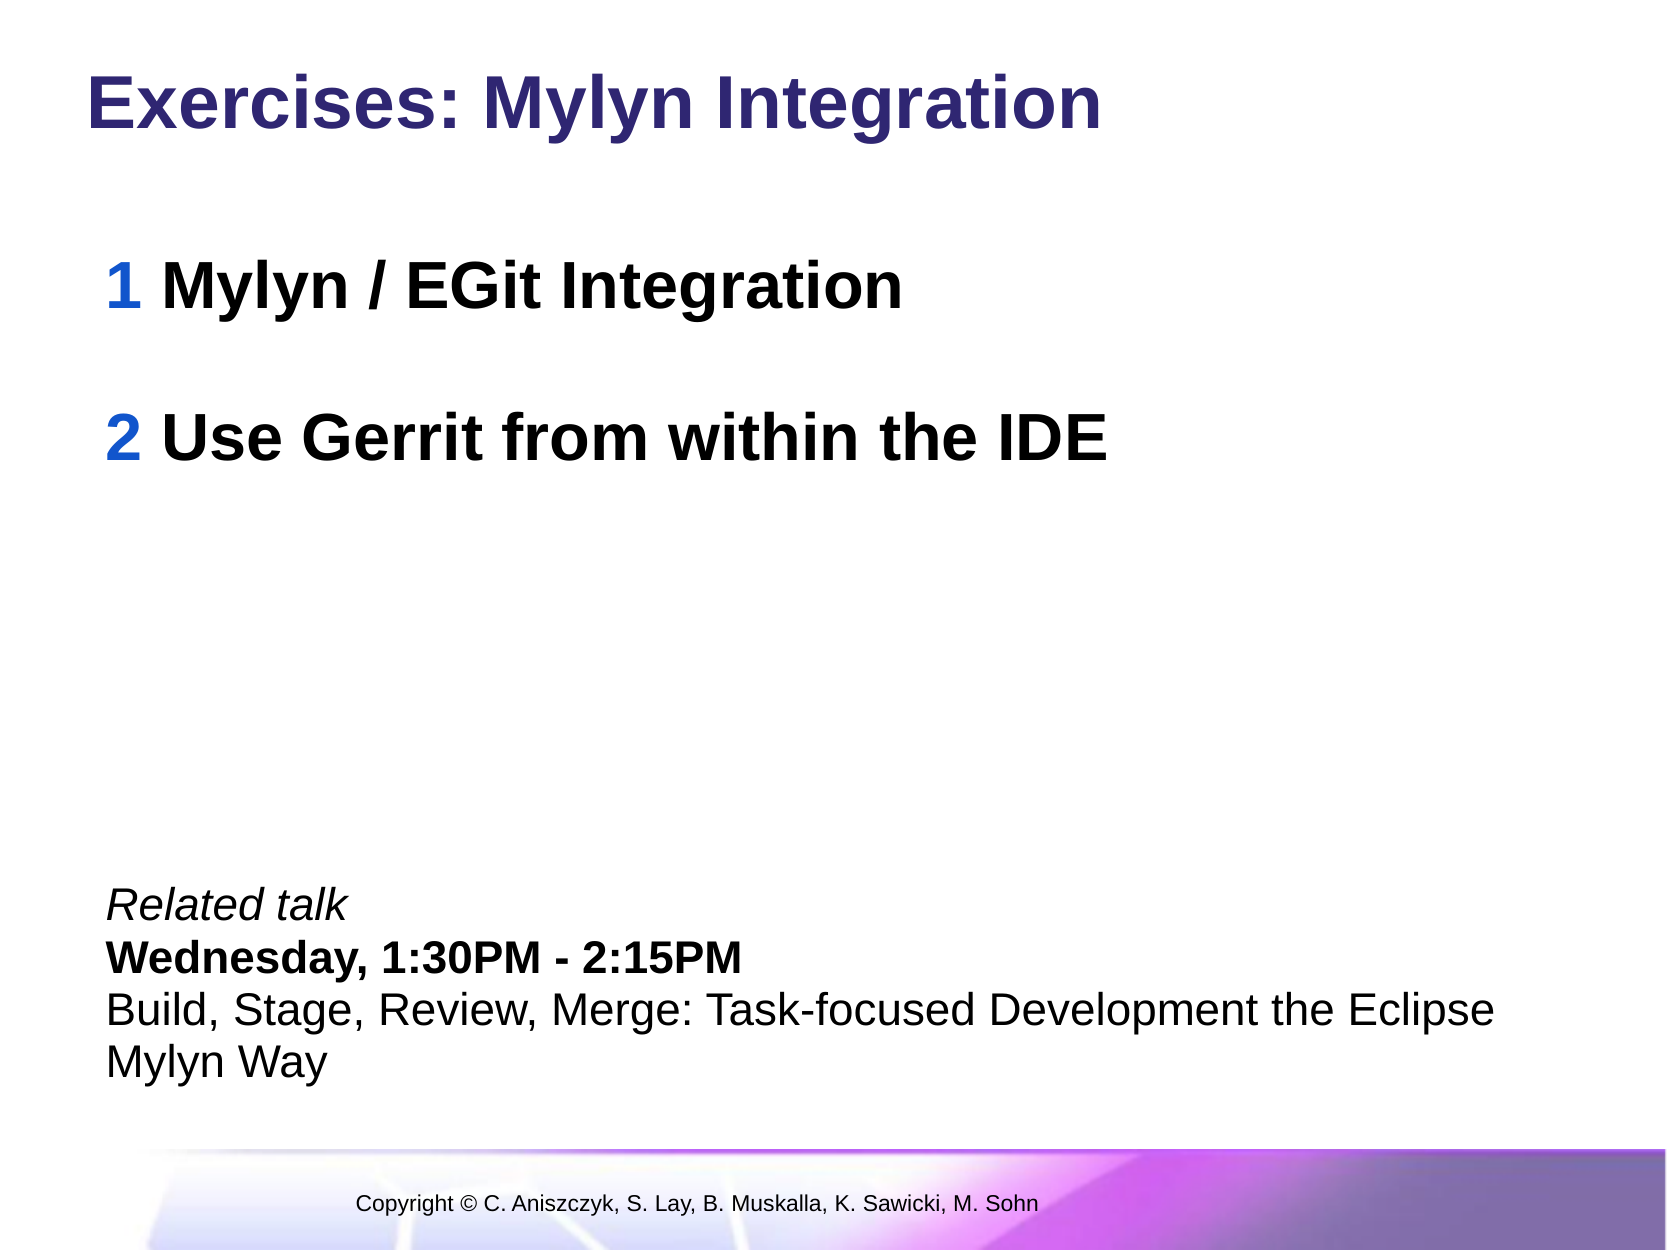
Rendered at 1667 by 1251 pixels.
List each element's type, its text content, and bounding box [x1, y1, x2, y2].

title Exercises: Mylyn Integration [71, 58, 1595, 148]
text_box 1 Mylyn / EGit Integration 2 Use Gerrit from within the IDE Related talk Wednesday, 1:30PM - 2:15PM Build, Stage, Review, Merge: Task-focused Development the Eclipse Mylyn Way [90, 164, 1547, 1113]
picture [0, 1149, 1667, 1250]
